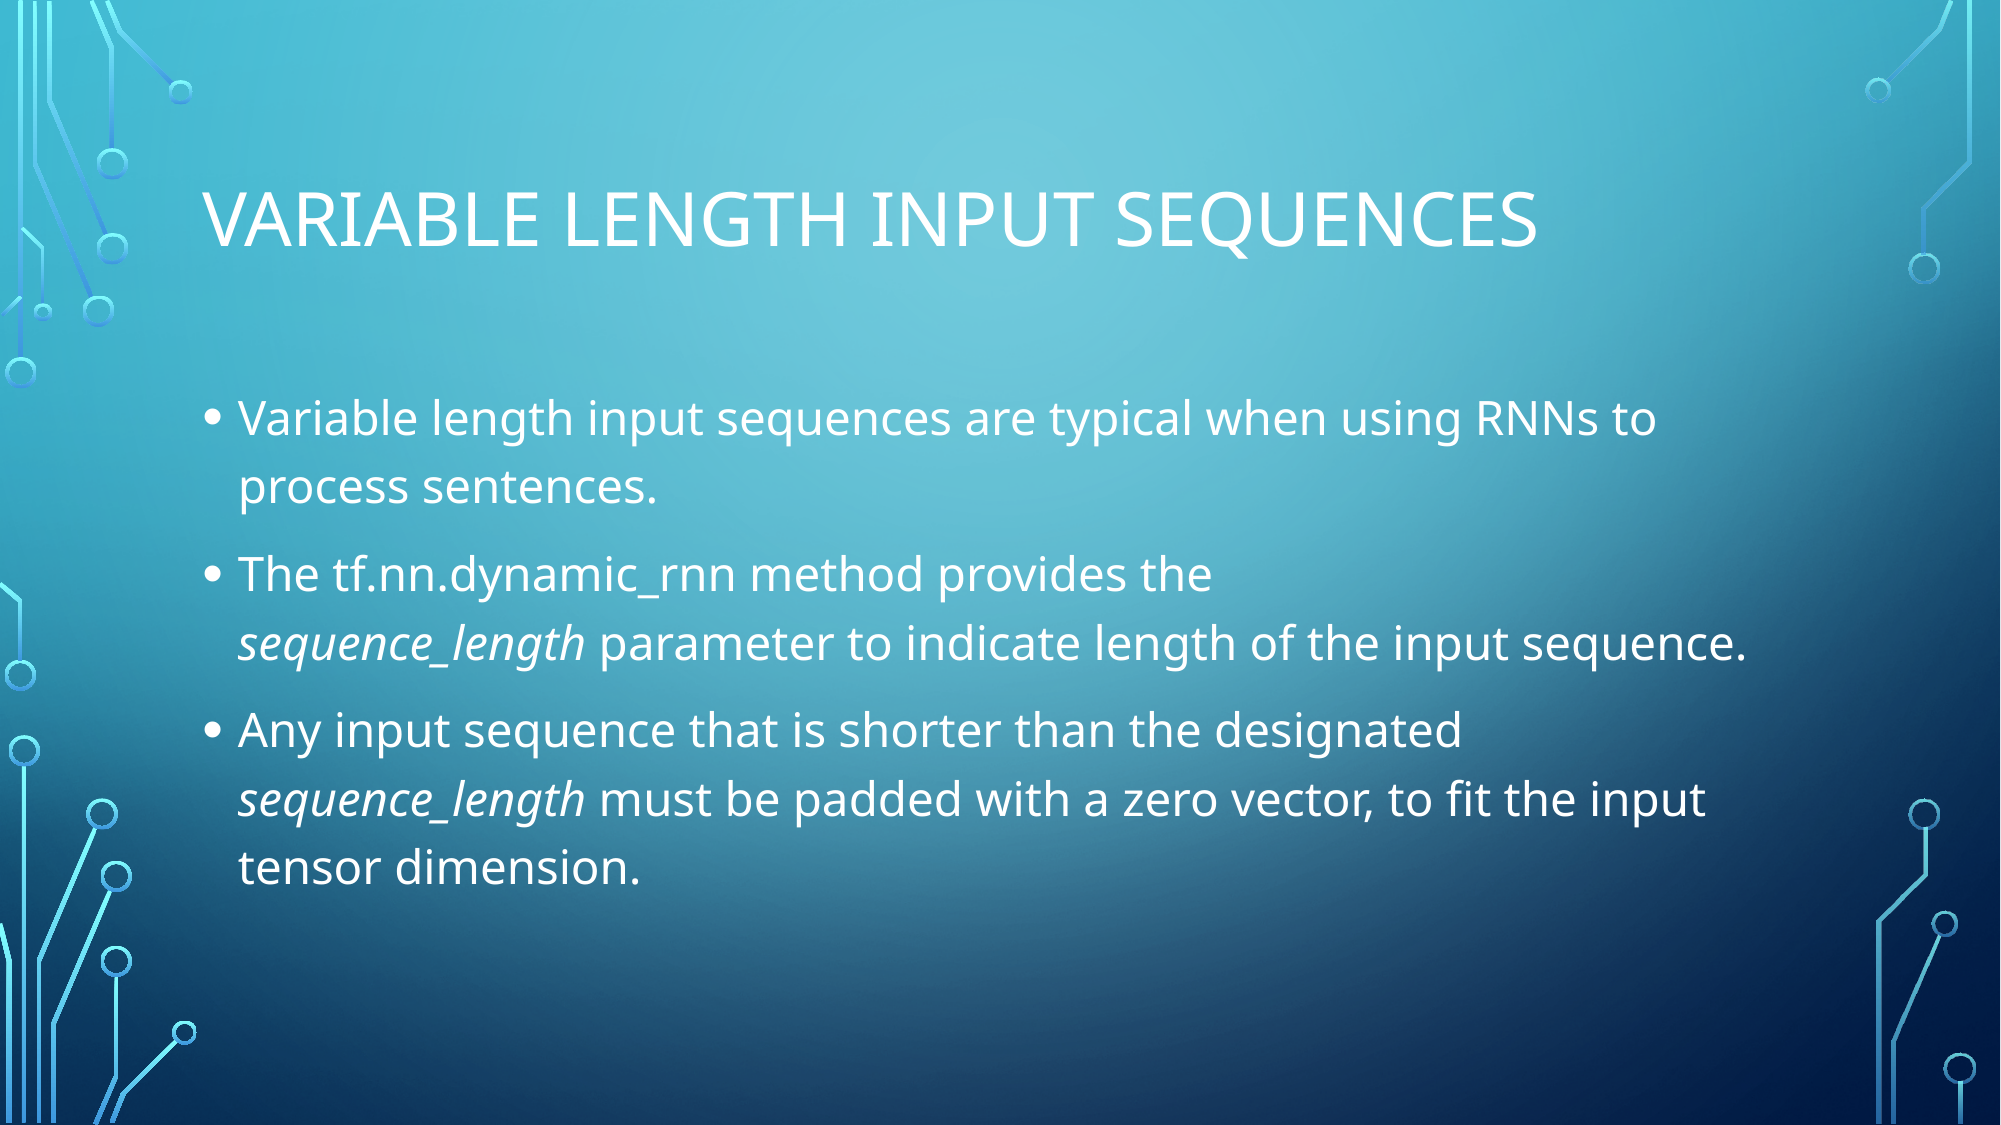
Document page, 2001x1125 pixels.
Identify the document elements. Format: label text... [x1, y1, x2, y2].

list Variable length input sequences are typical when using RNNs to process sentences. The tf.nn.dynamic_rnn method provides the sequence_length parameter to indicate length of the input sequence. Any input sequence that is shorter than the designated sequence_length must be padded with a zero vector, to fit the input tensor dimension. [187, 369, 1813, 950]
title Variable length input sequences [187, 101, 1813, 344]
